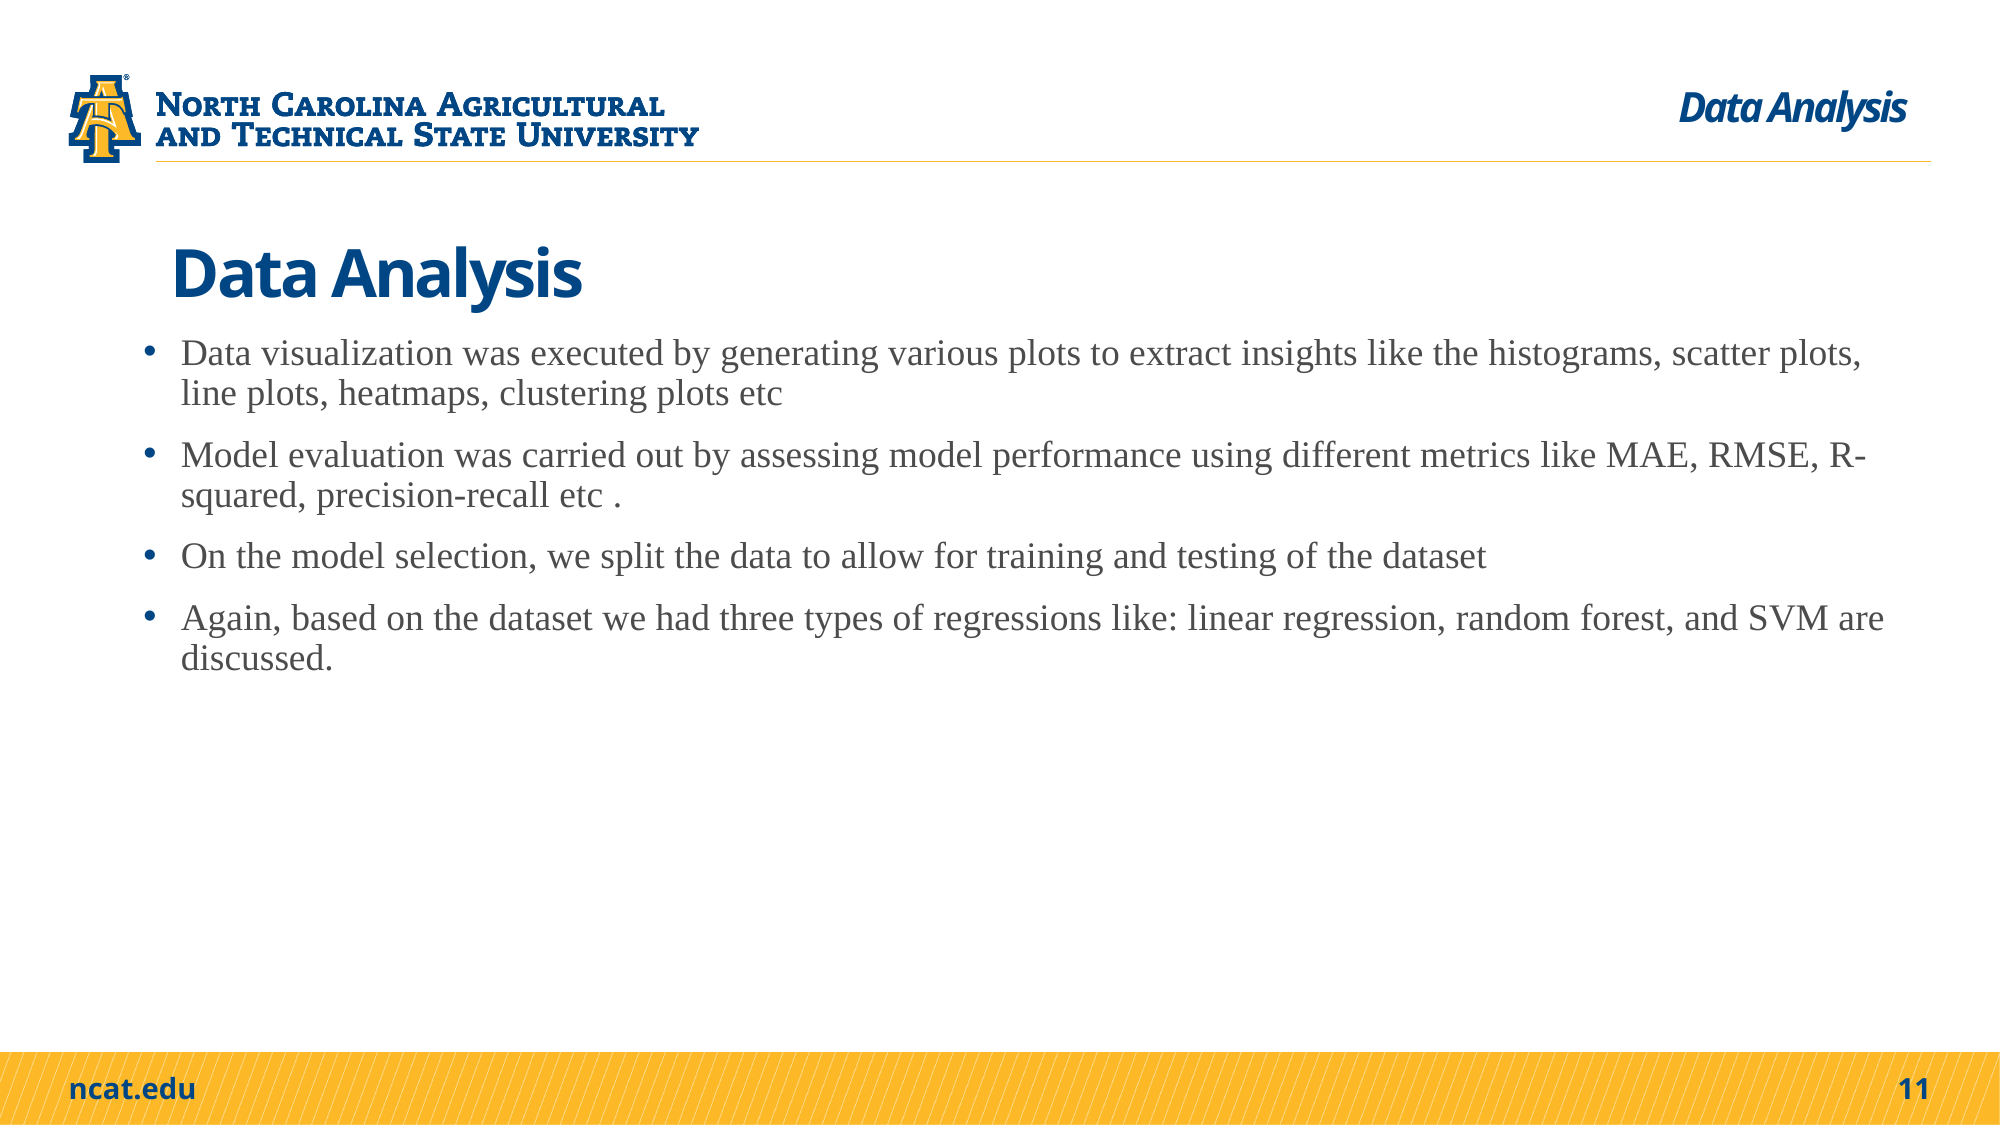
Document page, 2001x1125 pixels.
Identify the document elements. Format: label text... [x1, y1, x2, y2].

list Data Analysis [999, 79, 1932, 161]
slide_number 11 [1851, 1065, 1932, 1116]
title Data Analysis [156, 232, 1844, 326]
list Data visualization was executed by generating various plots to extract insights like the histograms, scatter plots, line plots, heatmaps, clustering plots etc Model evaluation was carried out by assessing model performance using different metrics like MAE, RMSE, R-squared, precision-recall etc . On the model selection, we split the data to allow for training and testing of the dataset Again, based on the dataset we had three types of regressions like: linear regression, random forest, and SVM are discussed. [128, 325, 1916, 944]
picture [0, 1052, 2000, 1125]
